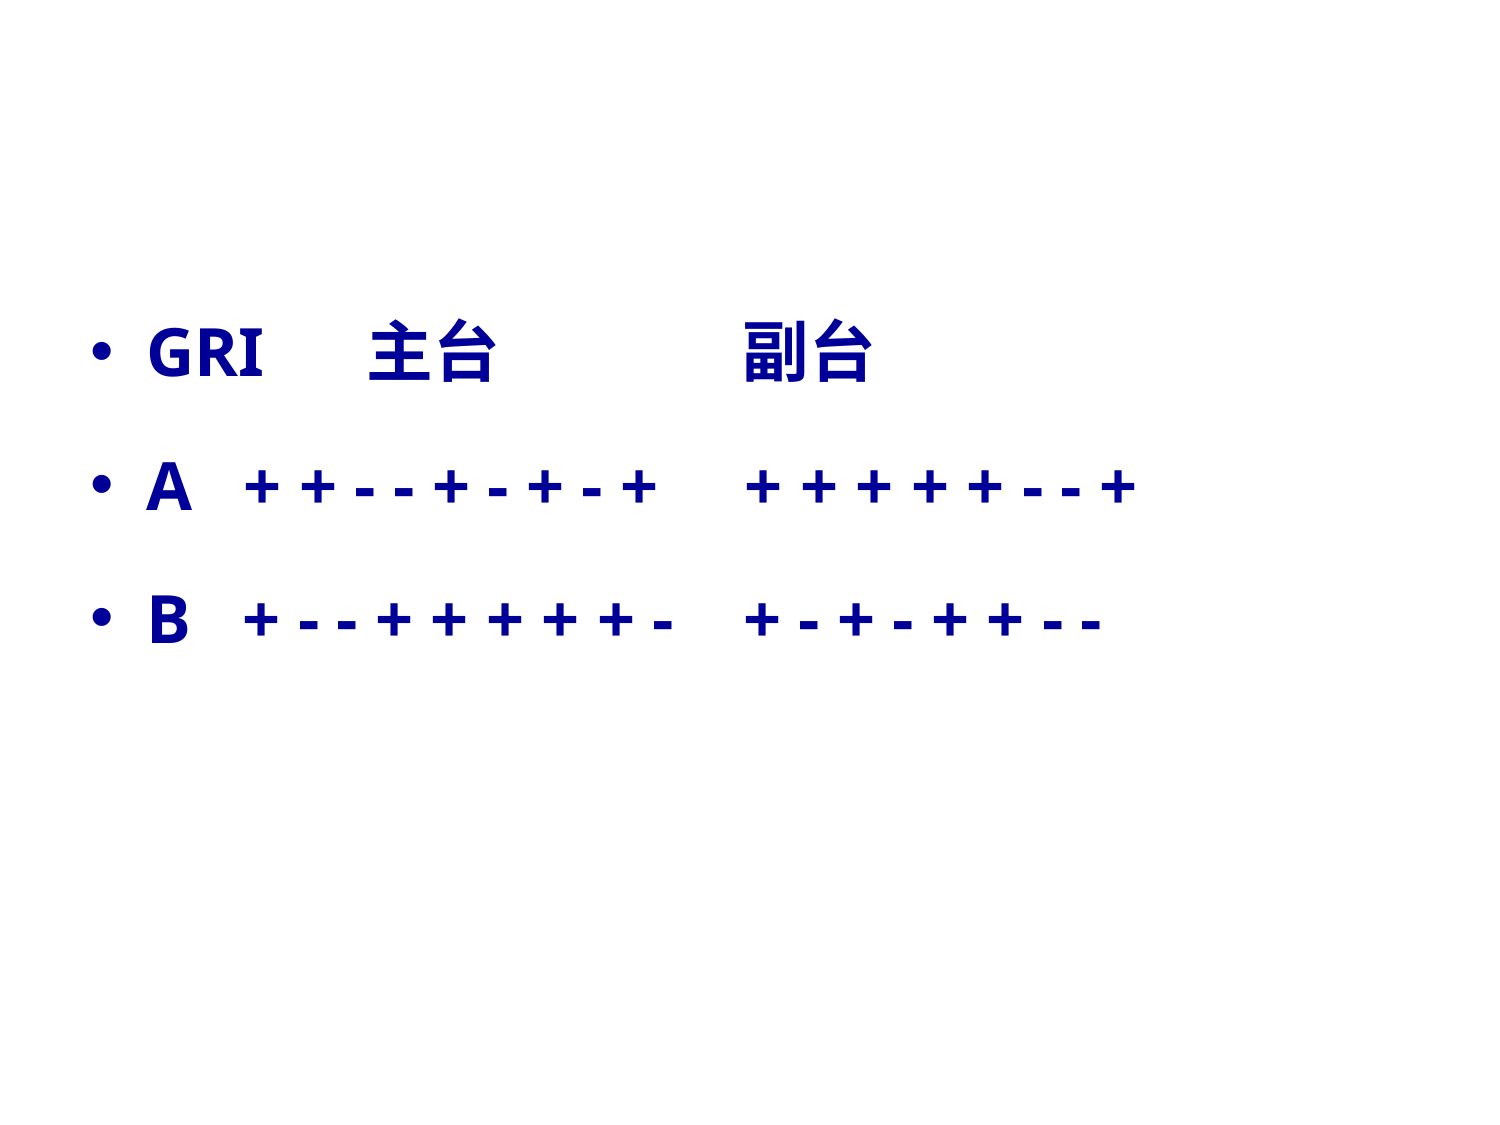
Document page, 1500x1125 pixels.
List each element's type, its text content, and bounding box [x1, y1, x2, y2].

list GRI 主台 副台 A + + - - + - + - + + + + + + - - + B + - - + + + + + - + - + - + + - - [75, 262, 1425, 1005]
